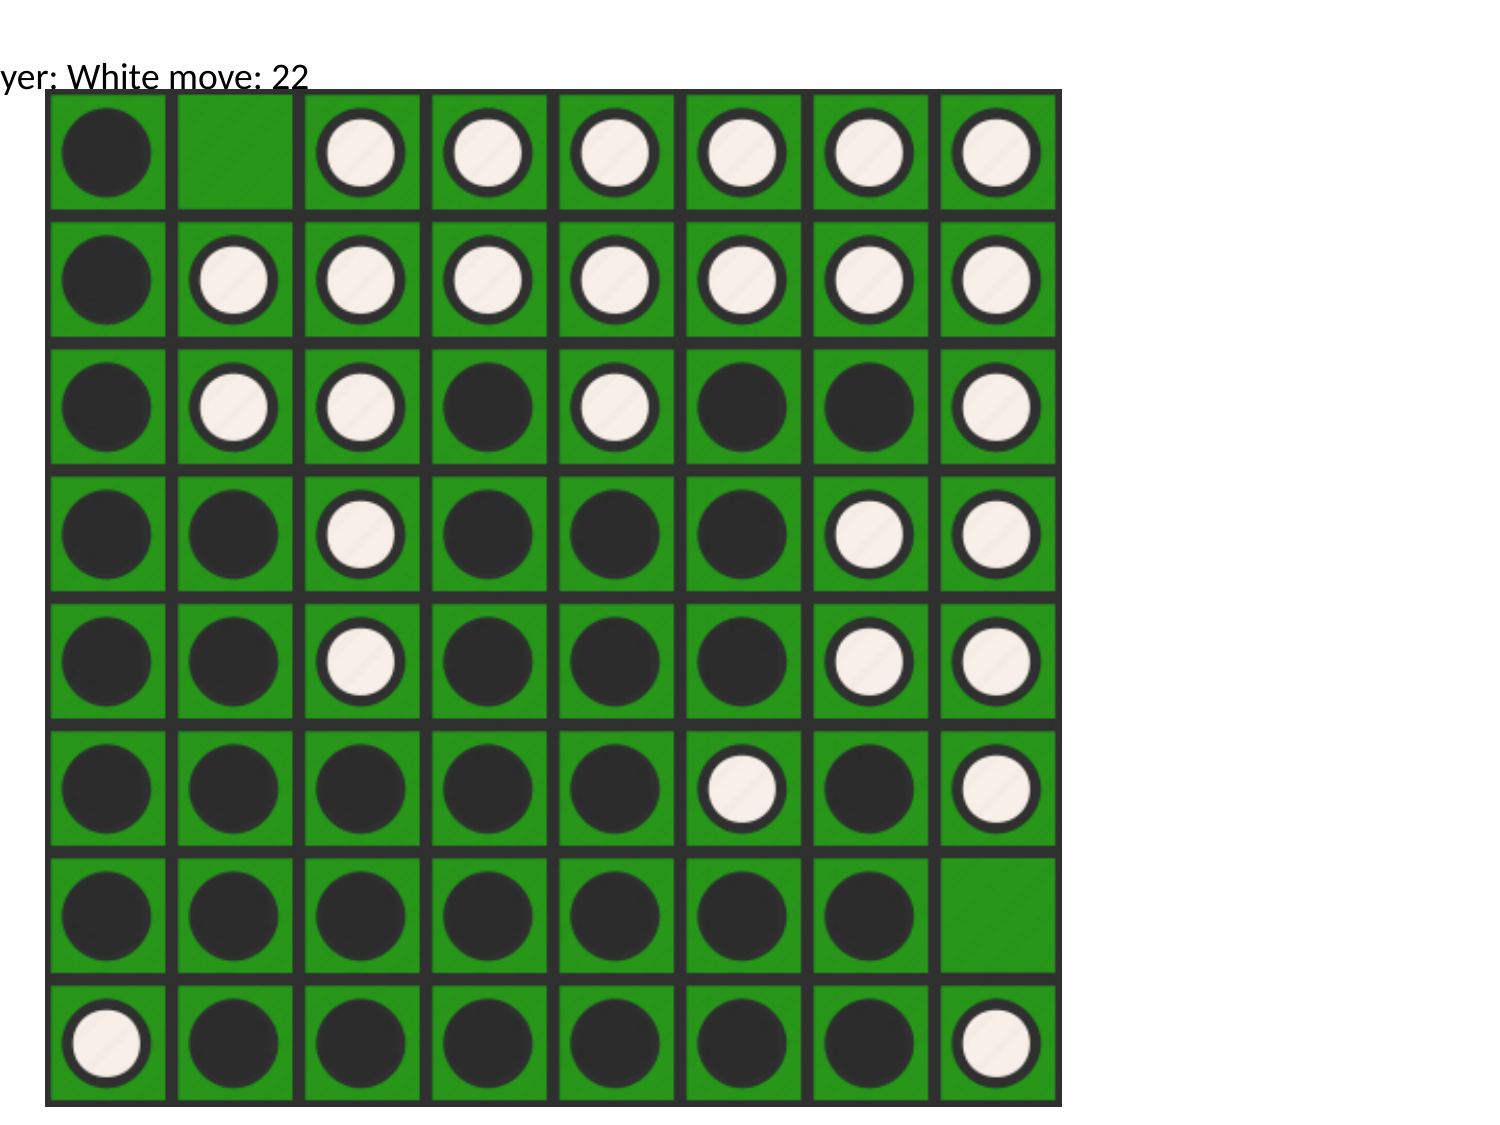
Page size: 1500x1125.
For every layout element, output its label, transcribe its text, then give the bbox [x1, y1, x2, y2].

text_box turn: 58 player: White move: 22 [0, 44, 325, 105]
picture [44, 89, 1062, 1107]
